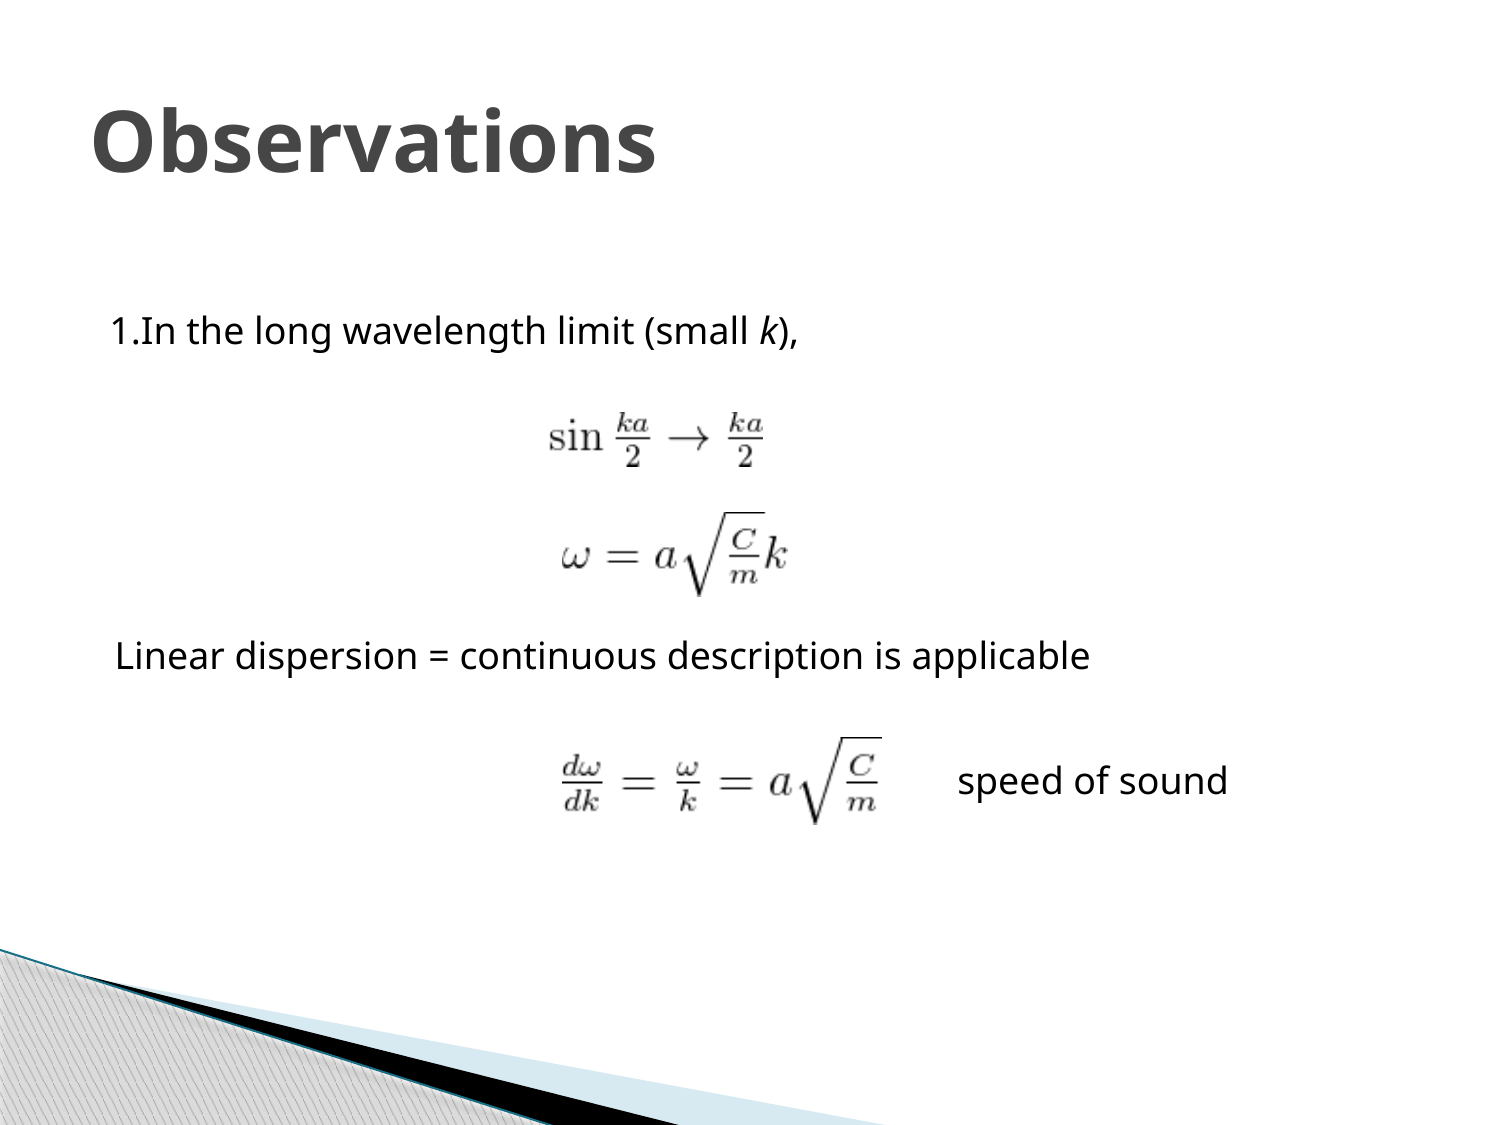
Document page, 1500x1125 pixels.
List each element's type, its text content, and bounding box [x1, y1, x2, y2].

title Observations [75, 45, 1425, 233]
text_box 1.In the long wavelength limit (small k), [94, 299, 824, 360]
picture [562, 737, 882, 826]
picture [562, 512, 788, 598]
text_box Linear dispersion = continuous description is applicable [99, 624, 1107, 685]
text_box speed of sound [942, 749, 1244, 810]
picture [549, 412, 763, 467]
